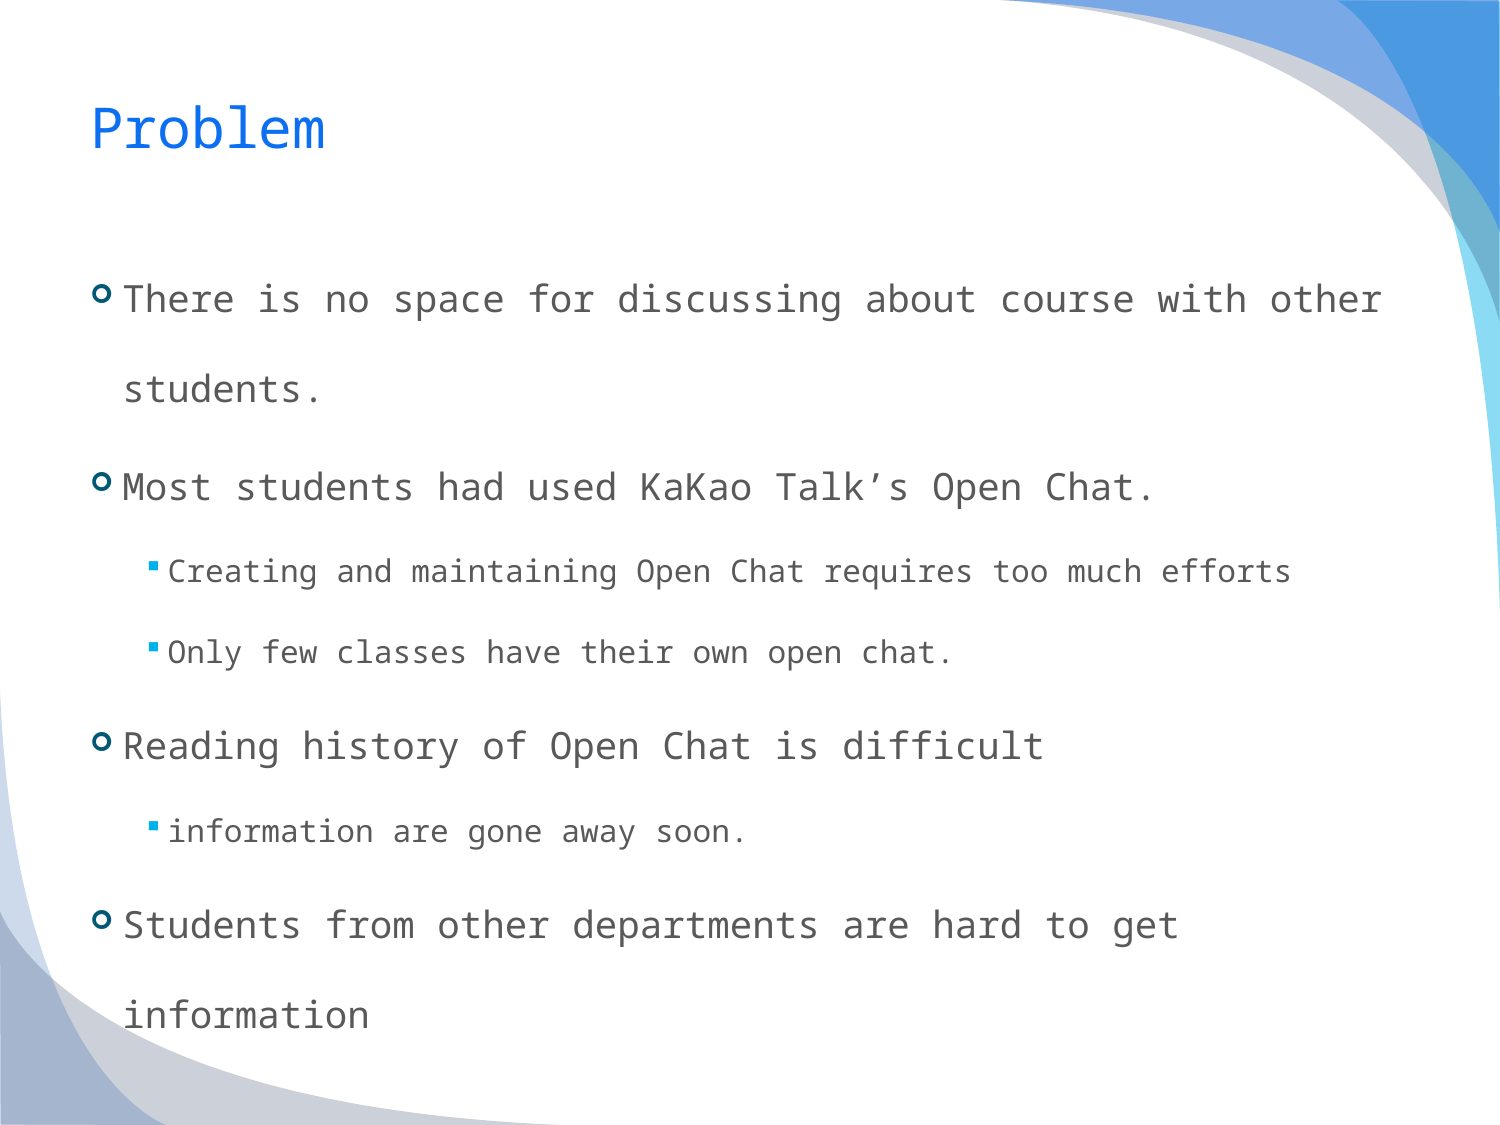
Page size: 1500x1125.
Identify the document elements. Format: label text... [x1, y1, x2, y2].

title Problem [75, 50, 1425, 202]
list There is no space for discussing about course with other students. Most students had used KaKao Talk’s Open Chat. Creating and maintaining Open Chat requires too much efforts Only few classes have their own open chat. Reading history of Open Chat is difficult information are gone away soon. Students from other departments are hard to get information [75, 222, 1425, 1005]
